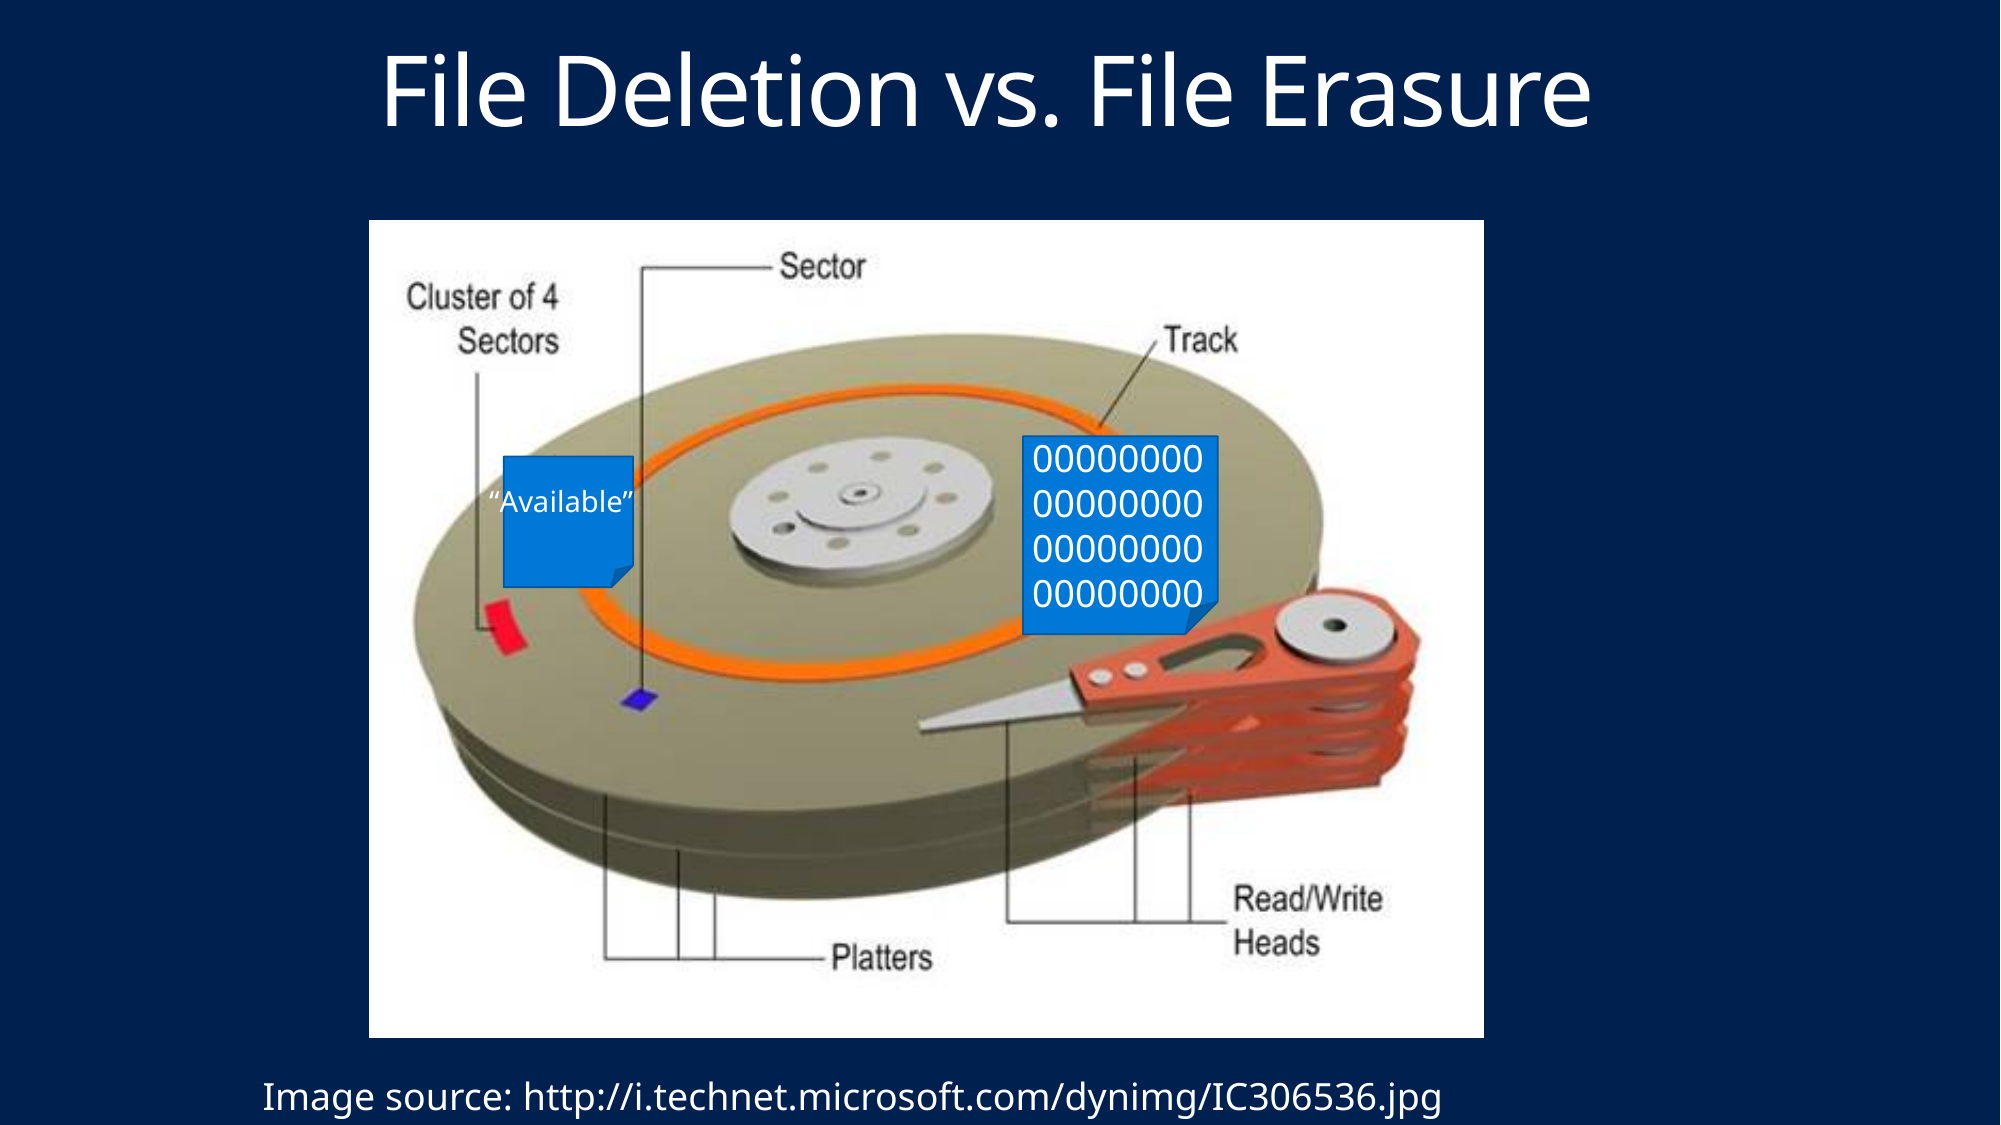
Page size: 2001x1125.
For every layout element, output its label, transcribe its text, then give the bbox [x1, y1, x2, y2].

picture [368, 220, 1485, 1038]
title File Deletion vs. File Erasure [354, 27, 1898, 257]
text_box Image source: http://i.technet.microsoft.com/dynimg/IC306536.jpg [247, 1066, 1459, 1125]
